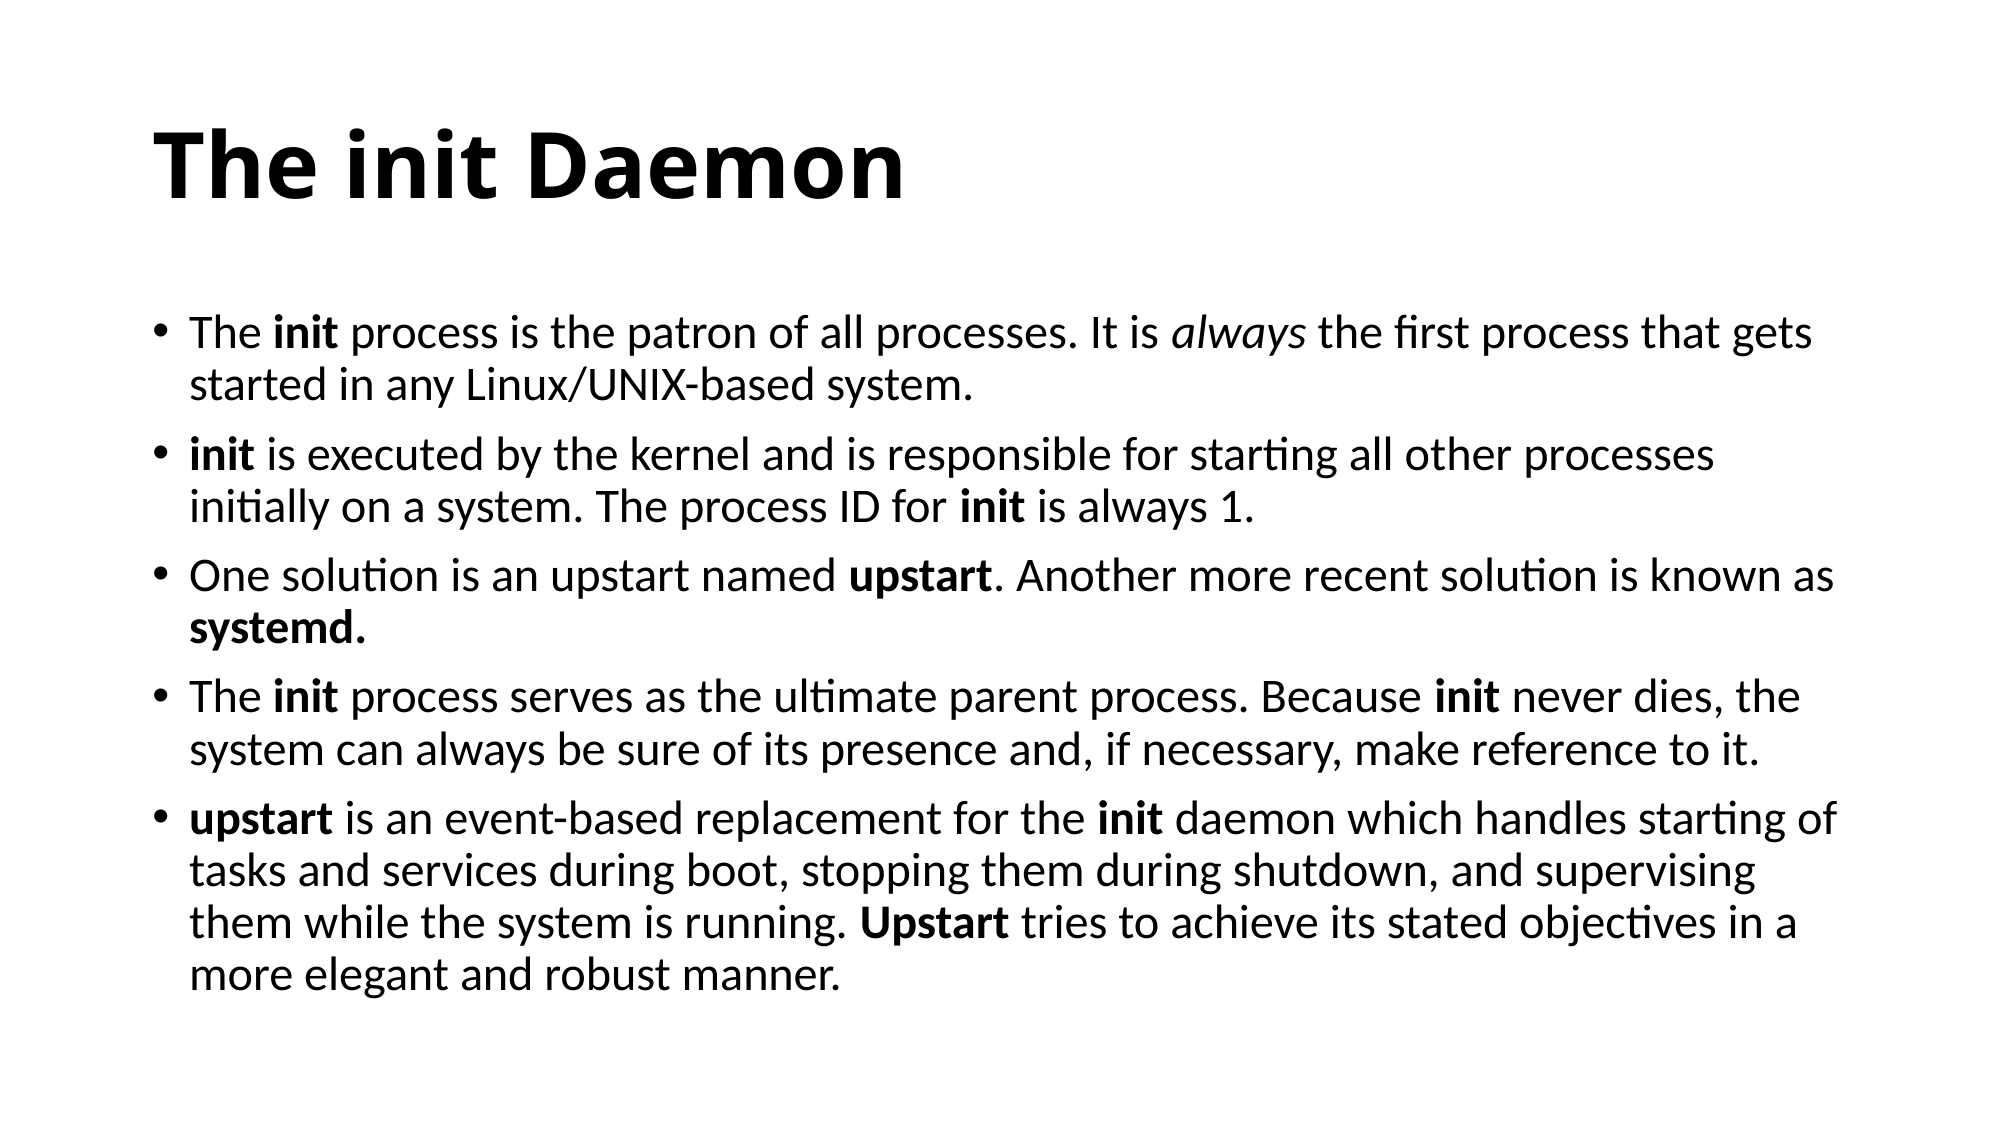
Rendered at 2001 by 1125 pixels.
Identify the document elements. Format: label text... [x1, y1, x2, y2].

list The init process is the patron of all processes. It is always the first process that gets started in any Linux/UNIX-based system. init is executed by the kernel and is responsible for starting all other processes initially on a system. The process ID for init is always 1. One solution is an upstart named upstart. Another more recent solution is known as systemd. The init process serves as the ultimate parent process. Because init never dies, the system can always be sure of its presence and, if necessary, make reference to it. upstart is an event-based replacement for the init daemon which handles starting of tasks and services during boot, stopping them during shutdown, and supervising them while the system is running. Upstart tries to achieve its stated objectives in a more elegant and robust manner. [137, 299, 1863, 1014]
title The init Daemon [137, 59, 1863, 278]
